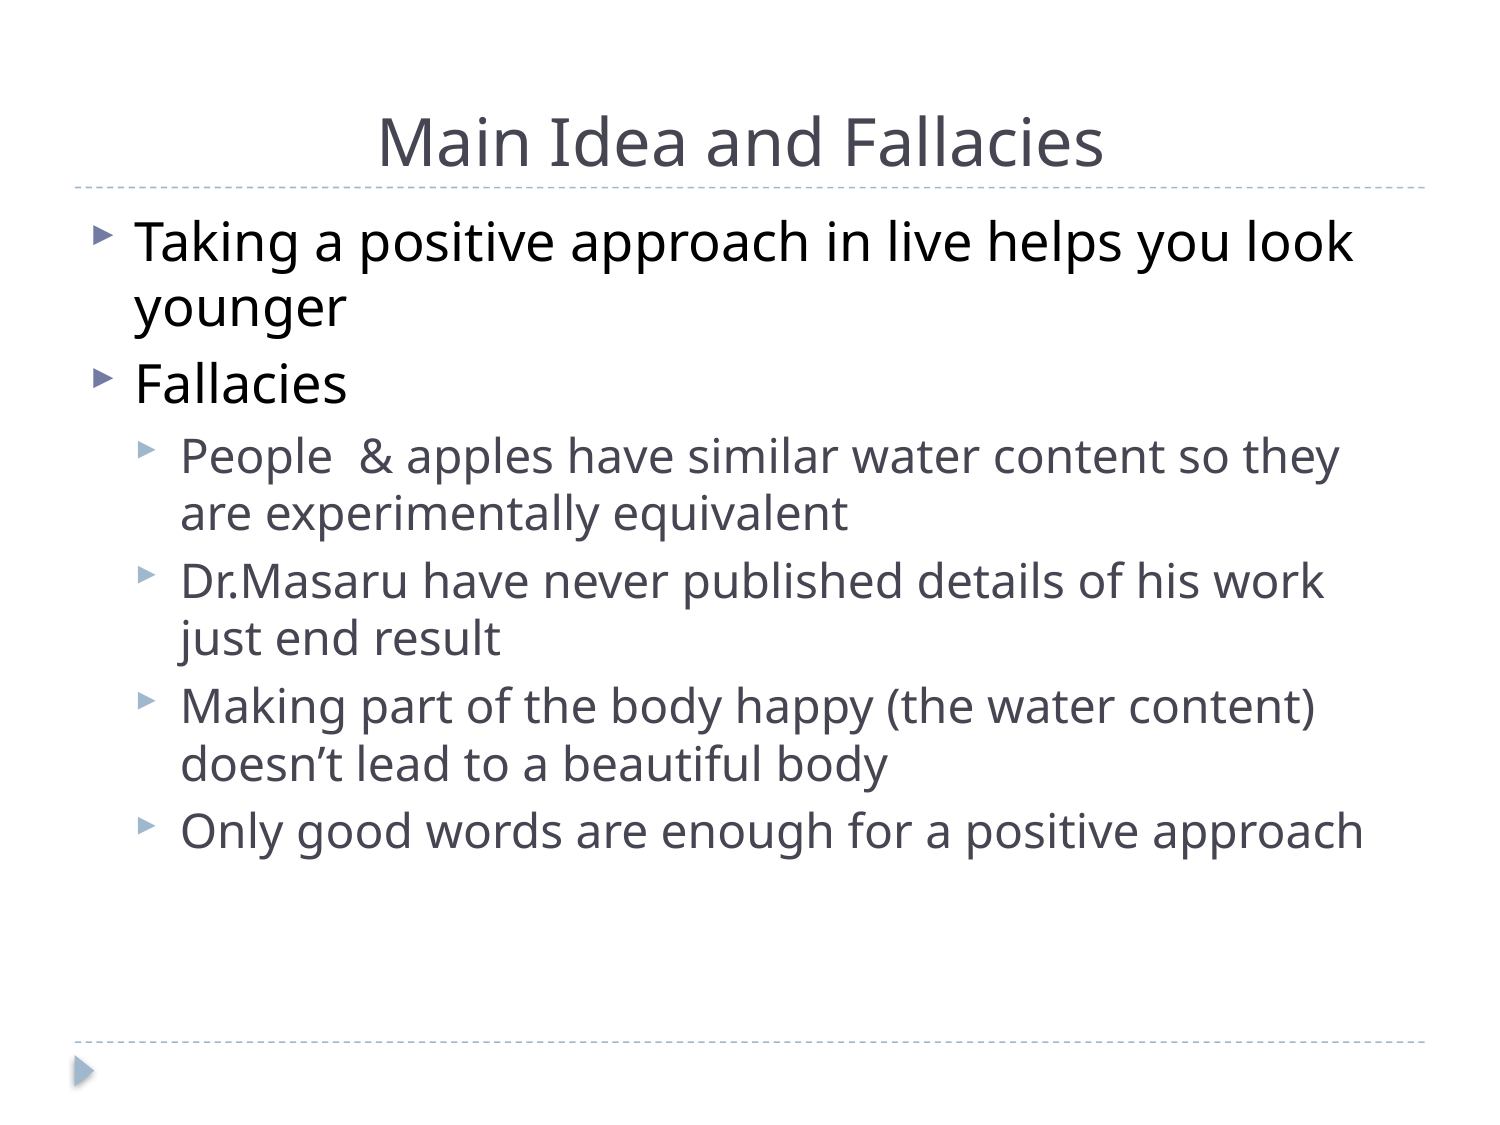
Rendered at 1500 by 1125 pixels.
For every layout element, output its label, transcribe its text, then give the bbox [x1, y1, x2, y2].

list Taking a positive approach in live helps you look younger Fallacies People & apples have similar water content so they are experimentally equivalent Dr.Masaru have never published details of his work just end result Making part of the body happy (the water content) doesn’t lead to a beautiful body Only good words are enough for a positive approach [75, 200, 1425, 1010]
title Main Idea and Fallacies [75, 24, 1425, 188]
